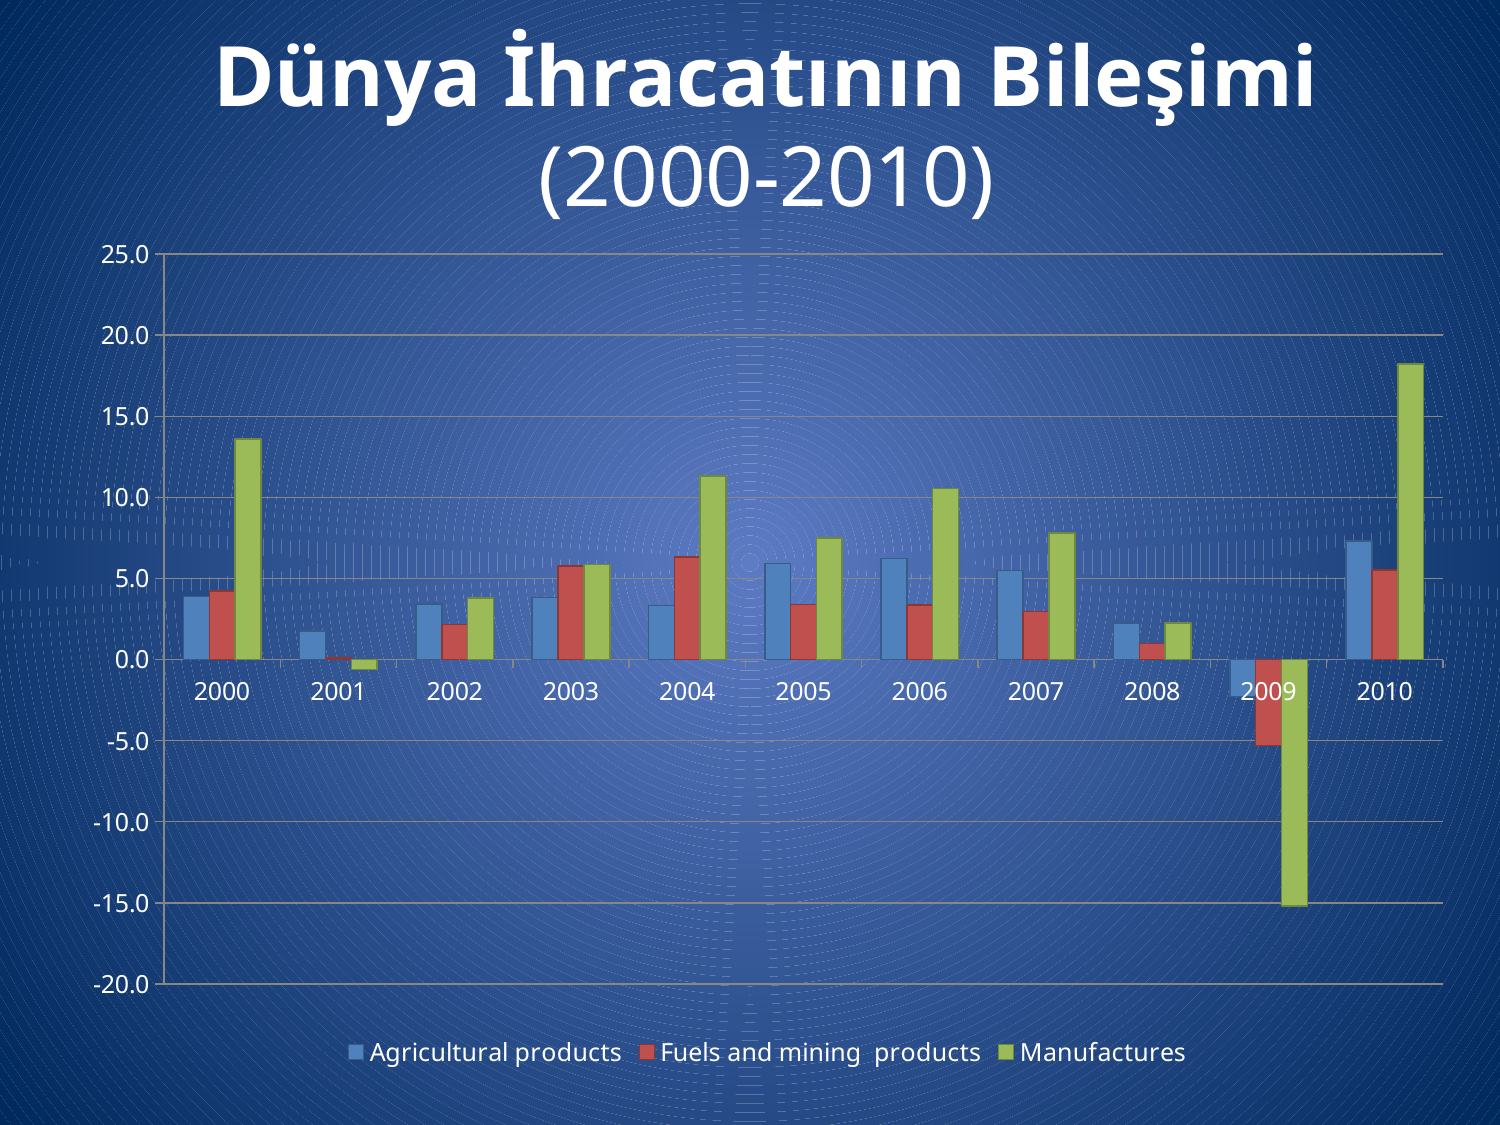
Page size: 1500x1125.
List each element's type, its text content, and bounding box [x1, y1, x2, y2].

chart [64, 219, 1472, 1076]
title Dünya İhracatının Bileşimi (2000-2010) [128, 70, 1405, 177]
